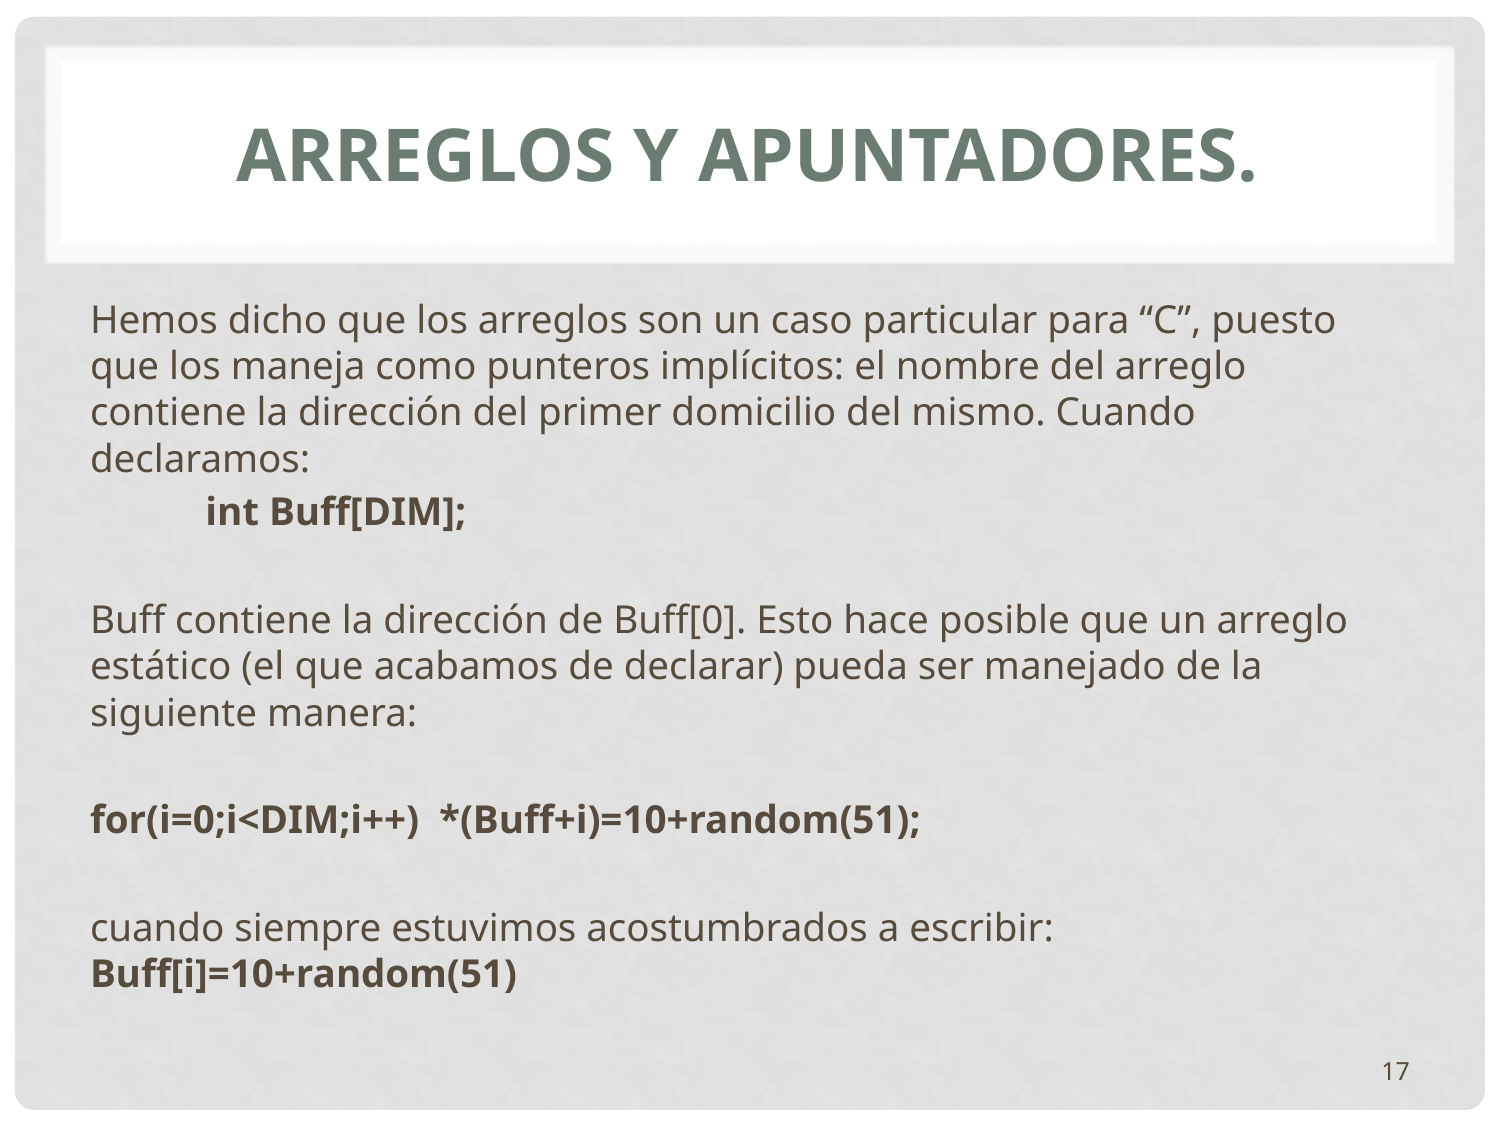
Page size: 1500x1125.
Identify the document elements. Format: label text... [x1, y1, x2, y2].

slide_number 17 [1074, 1042, 1425, 1103]
list Hemos dicho que los arreglos son un caso particular para “C”, puesto que los maneja como punteros implícitos: el nombre del arreglo contiene la dirección del primer domicilio del mismo. Cuando declaramos: int Buff[DIM]; Buff contiene la dirección de Buff[0]. Esto hace posible que un arreglo estático (el que acabamos de declarar) pueda ser manejado de la siguiente manera: for(i=0;i<DIM;i++) *(Buff+i)=10+random(51); cuando siempre estuvimos acostumbrados a escribir: Buff[i]=10+random(51) [75, 287, 1425, 1005]
title Arreglos y apuntadores. [69, 66, 1425, 238]
